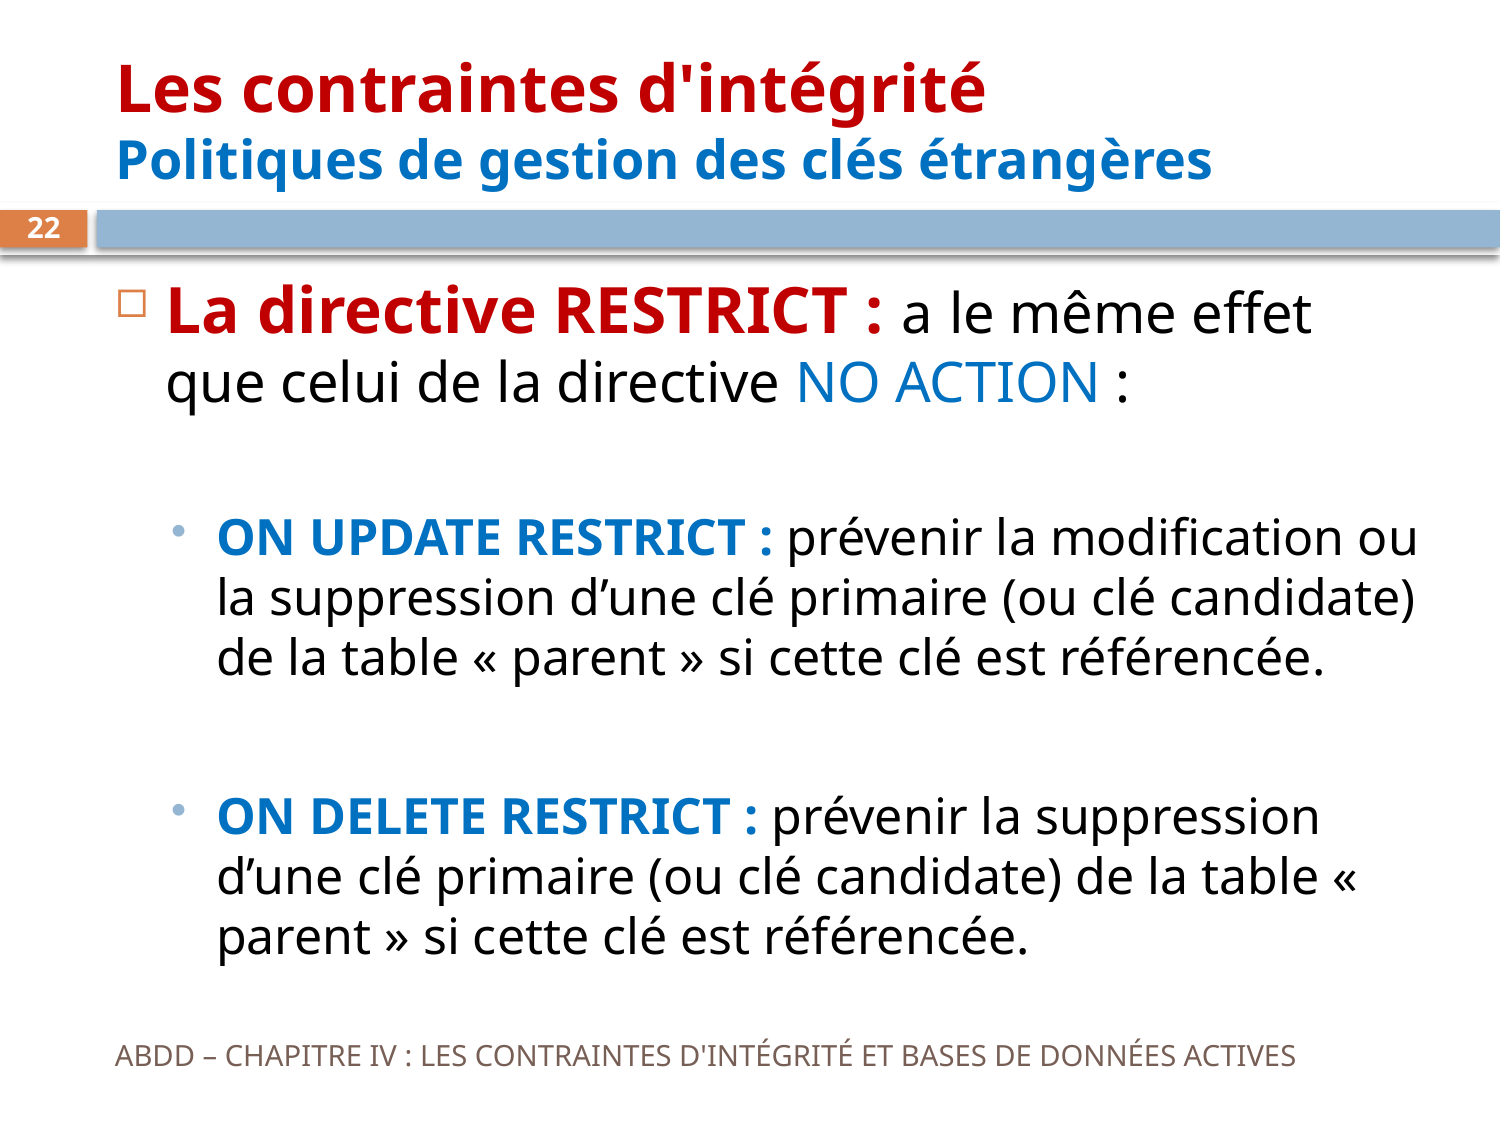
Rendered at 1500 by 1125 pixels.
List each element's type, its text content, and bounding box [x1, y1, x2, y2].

list La directive RESTRICT : a le même effet que celui de la directive NO ACTION : ON UPDATE RESTRICT : prévenir la modification ou la suppression d’une clé primaire (ou clé candidate) de la table « parent » si cette clé est référencée. ON DELETE RESTRICT : prévenir la suppression d’une clé primaire (ou clé candidate) de la table « parent » si cette clé est référencée. [100, 262, 1438, 1000]
slide_number 22 [0, 208, 88, 249]
title Les contraintes d'intégrité Politiques de gestion des clés étrangères [100, 37, 1438, 200]
footer ABDD – CHAPITRE IV : LES CONTRAINTES D'INTÉGRITÉ ET BASES DE DONNÉES ACTIVES [99, 1024, 1454, 1085]
